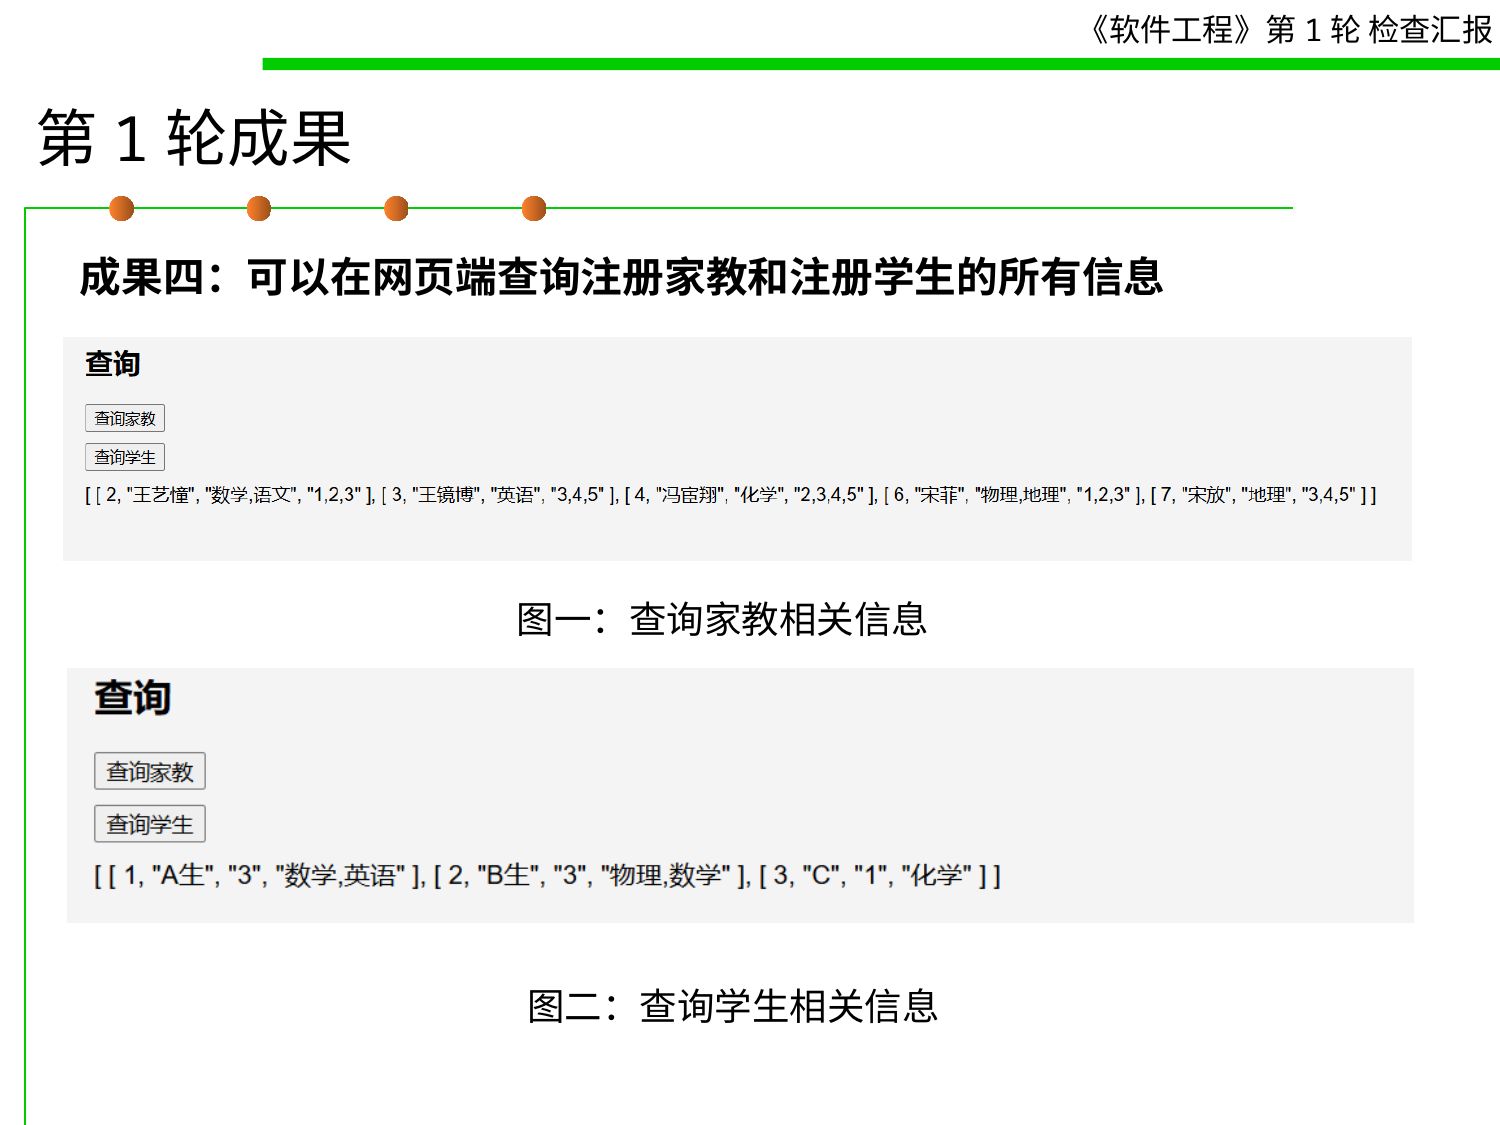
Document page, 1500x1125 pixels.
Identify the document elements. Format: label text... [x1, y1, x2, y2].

list 成果四：可以在网页端查询注册家教和注册学生的所有信息 [64, 567, 1412, 669]
text_box 图一：查询家教相关信息 [501, 588, 967, 649]
picture [66, 668, 1415, 923]
list 成果四：可以在网页端查询注册家教和注册学生的所有信息 [64, 243, 1412, 337]
list 成果四：可以在网页端查询注册家教和注册学生的所有信息 [64, 929, 1412, 1083]
title 第1轮成果 [20, 83, 1415, 190]
text_box 图二：查询学生相关信息 [512, 975, 956, 1036]
picture [63, 337, 1412, 561]
